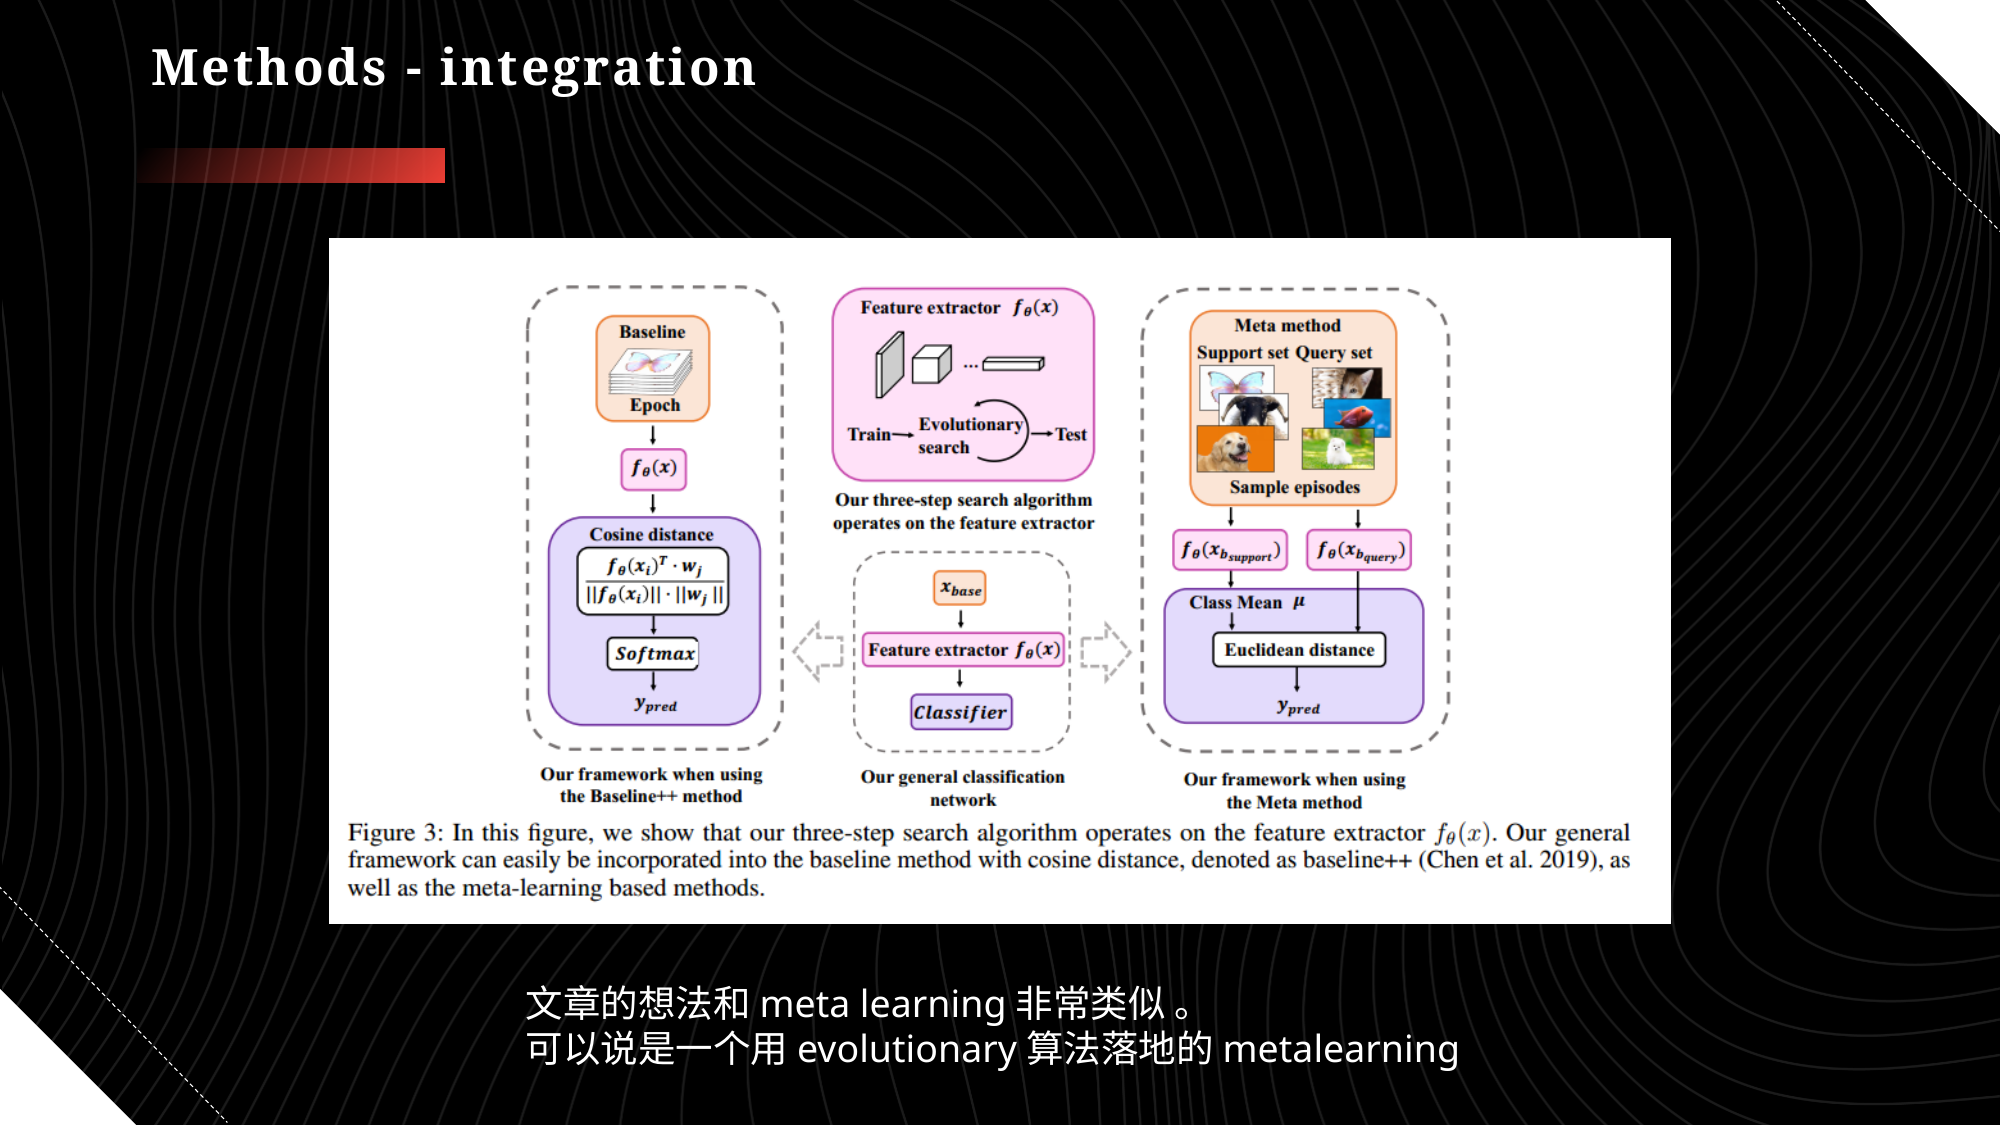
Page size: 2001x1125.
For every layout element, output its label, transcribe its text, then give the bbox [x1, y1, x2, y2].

text_box 文章的想法和meta learning非常类似 。 可以说是一个用evolutionary算法落地的metalearning [510, 972, 1475, 1078]
title Methods - integration [136, 21, 1863, 118]
picture [329, 238, 1671, 925]
